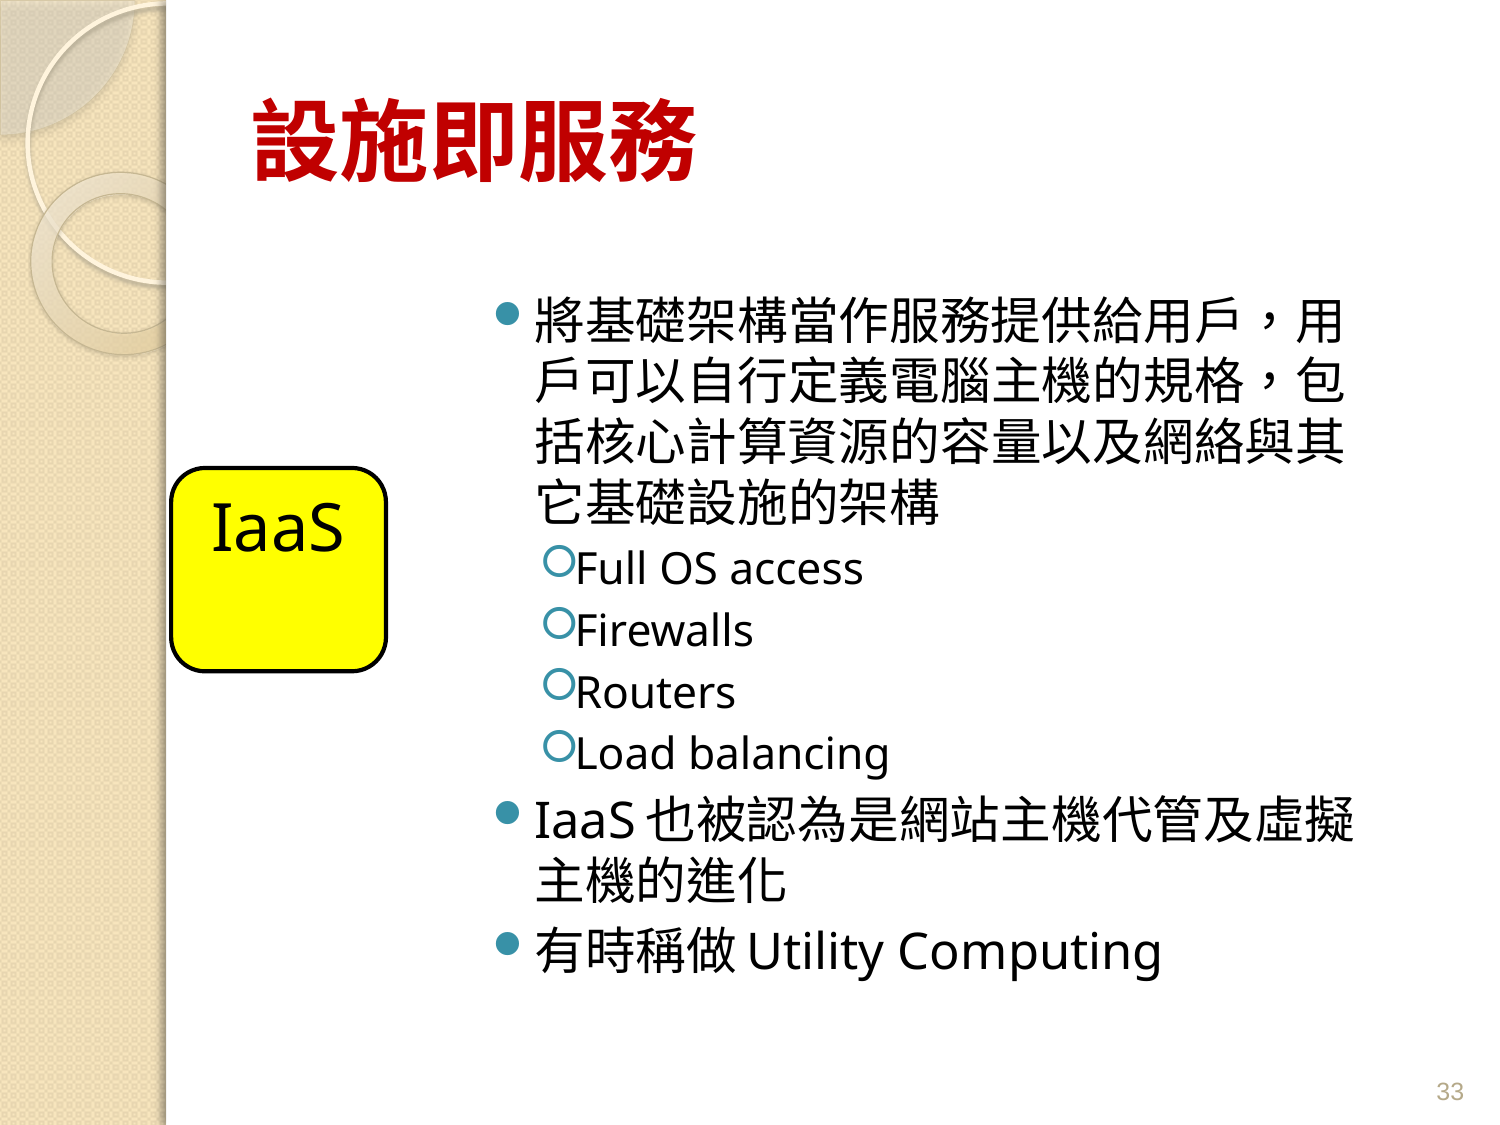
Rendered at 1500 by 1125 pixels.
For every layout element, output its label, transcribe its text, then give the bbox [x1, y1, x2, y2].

list 將基礎架構當作服務提供給用戶，用戶可以自行定義電腦主機的規格，包括核心計算資源的容量以及網絡與其它基礎設施的架構 Full OS access Firewalls Routers Load balancing IaaS也被認為是網站主機代管及虛擬主機的進化 有時稱做Utility Computing [465, 281, 1395, 997]
slide_number 33 [1413, 1034, 1488, 1113]
text_box IaaS [169, 465, 389, 674]
title 設施即服務 [235, 45, 1466, 233]
